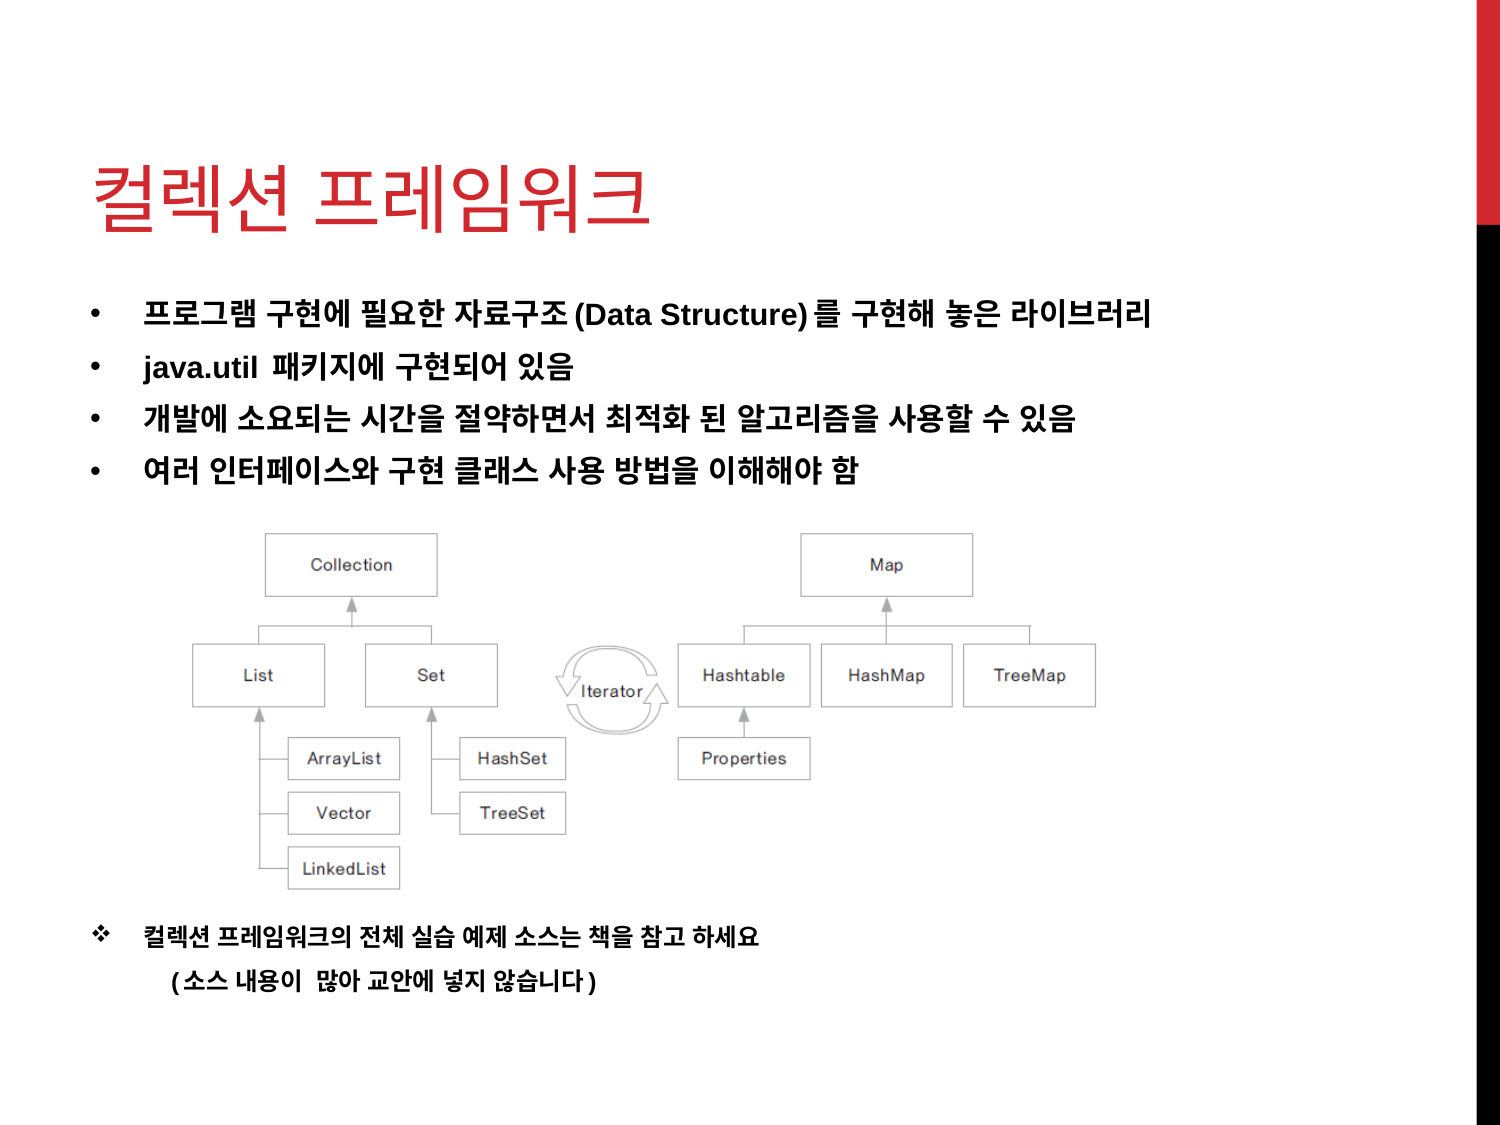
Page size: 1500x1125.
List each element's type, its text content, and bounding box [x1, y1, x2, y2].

list 프로그램 구현에 필요한 자료구조(Data Structure)를 구현해 놓은 라이브러리 java.util 패키지에 구현되어 있음 개발에 소요되는 시간을 절약하면서 최적화 된 알고리즘을 사용할 수 있음 여러 인터페이스와 구현 클래스 사용 방법을 이해해야 함 컬렉션 프레임워크의 전체 실습 예제 소스는 책을 참고 하세요 (소스 내용이 많아 교안에 넣지 않습니다) [75, 287, 1325, 1005]
title 컬렉션 프레임워크 [75, 25, 1025, 250]
picture [173, 514, 1121, 901]
